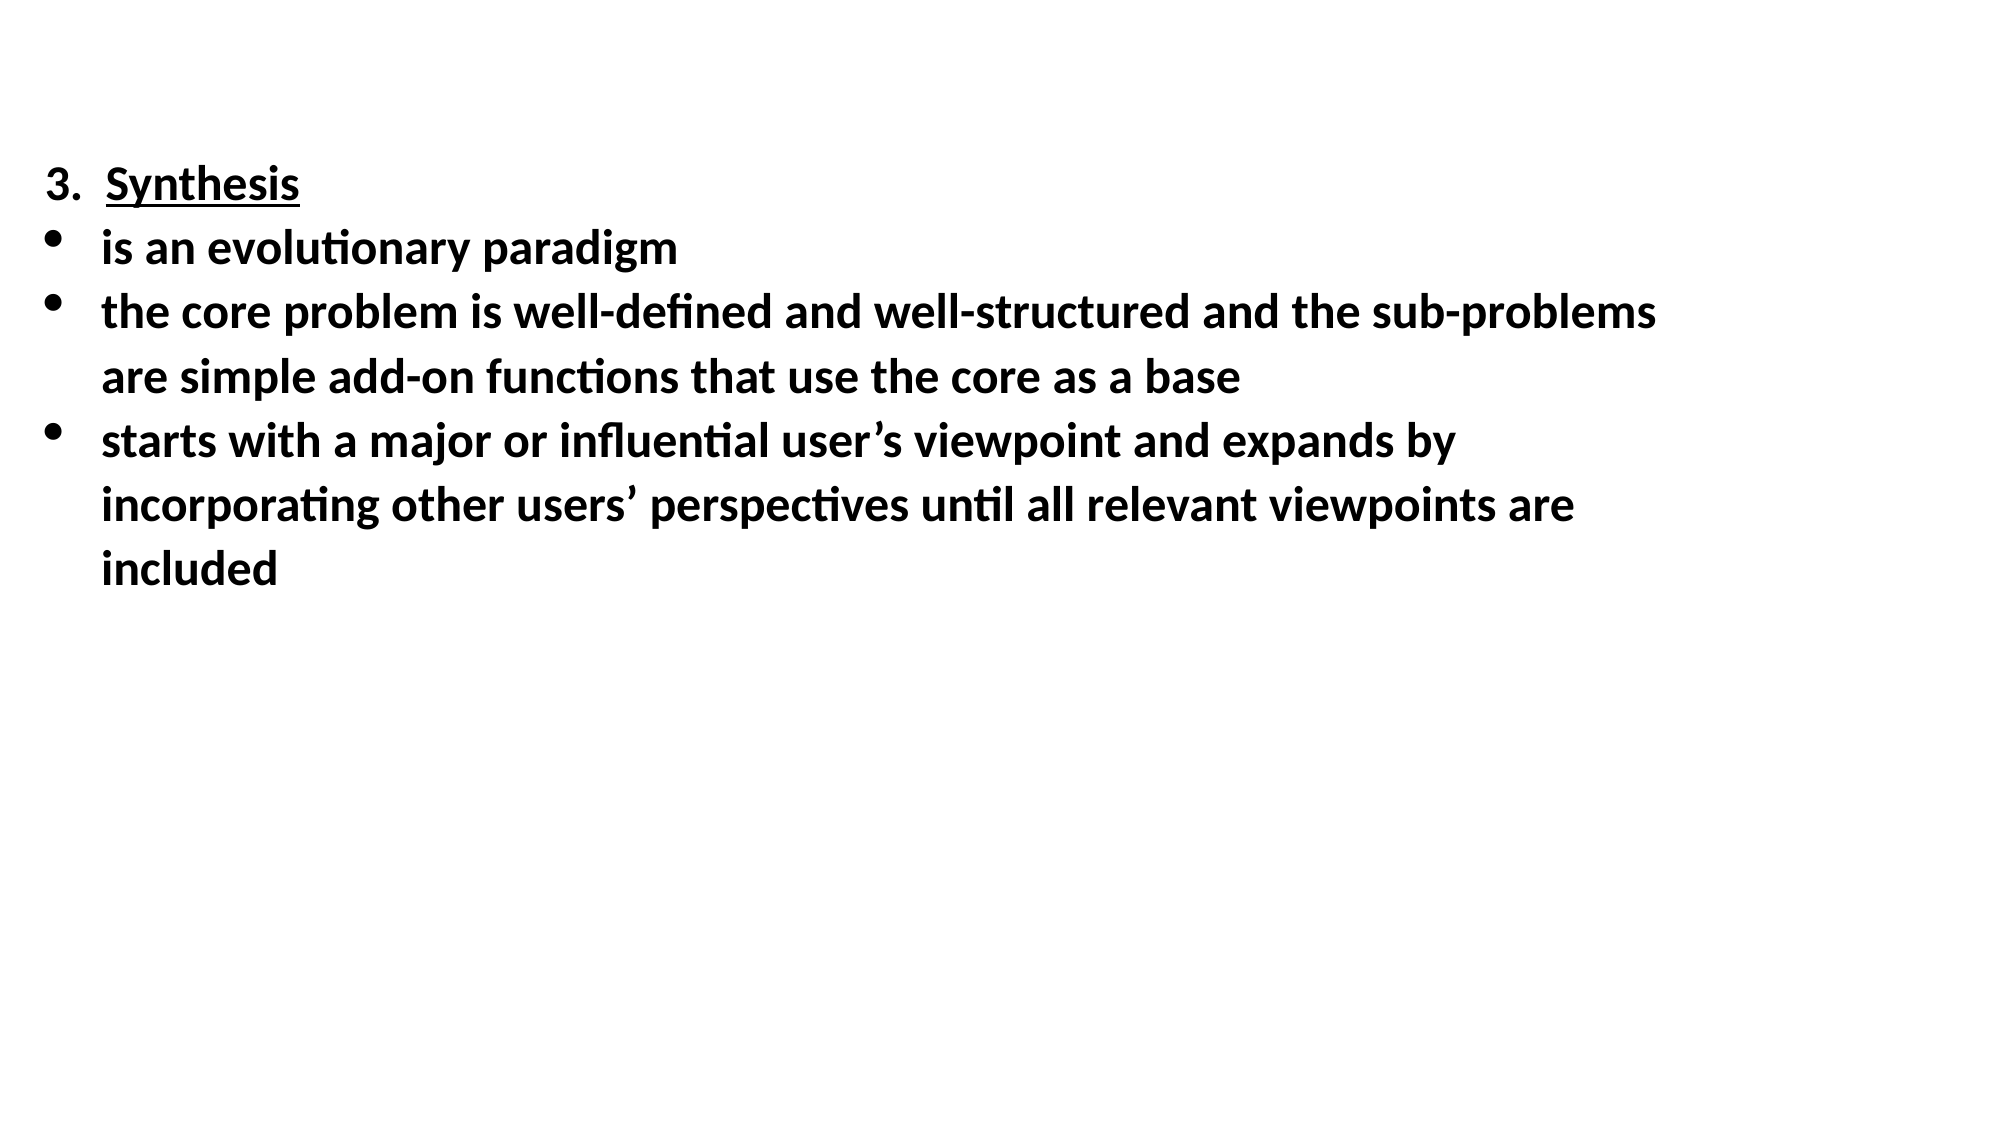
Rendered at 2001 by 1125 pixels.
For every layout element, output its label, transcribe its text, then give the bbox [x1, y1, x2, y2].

text_box 3. Synthesis is an evolutionary paradigm the core problem is well-defined and well-structured and the sub-problems are simple add-on functions that use the core as a base starts with a major or influential user’s viewpoint and expands by incorporating other users’ perspectives until all relevant viewpoints are included [29, 139, 1691, 604]
